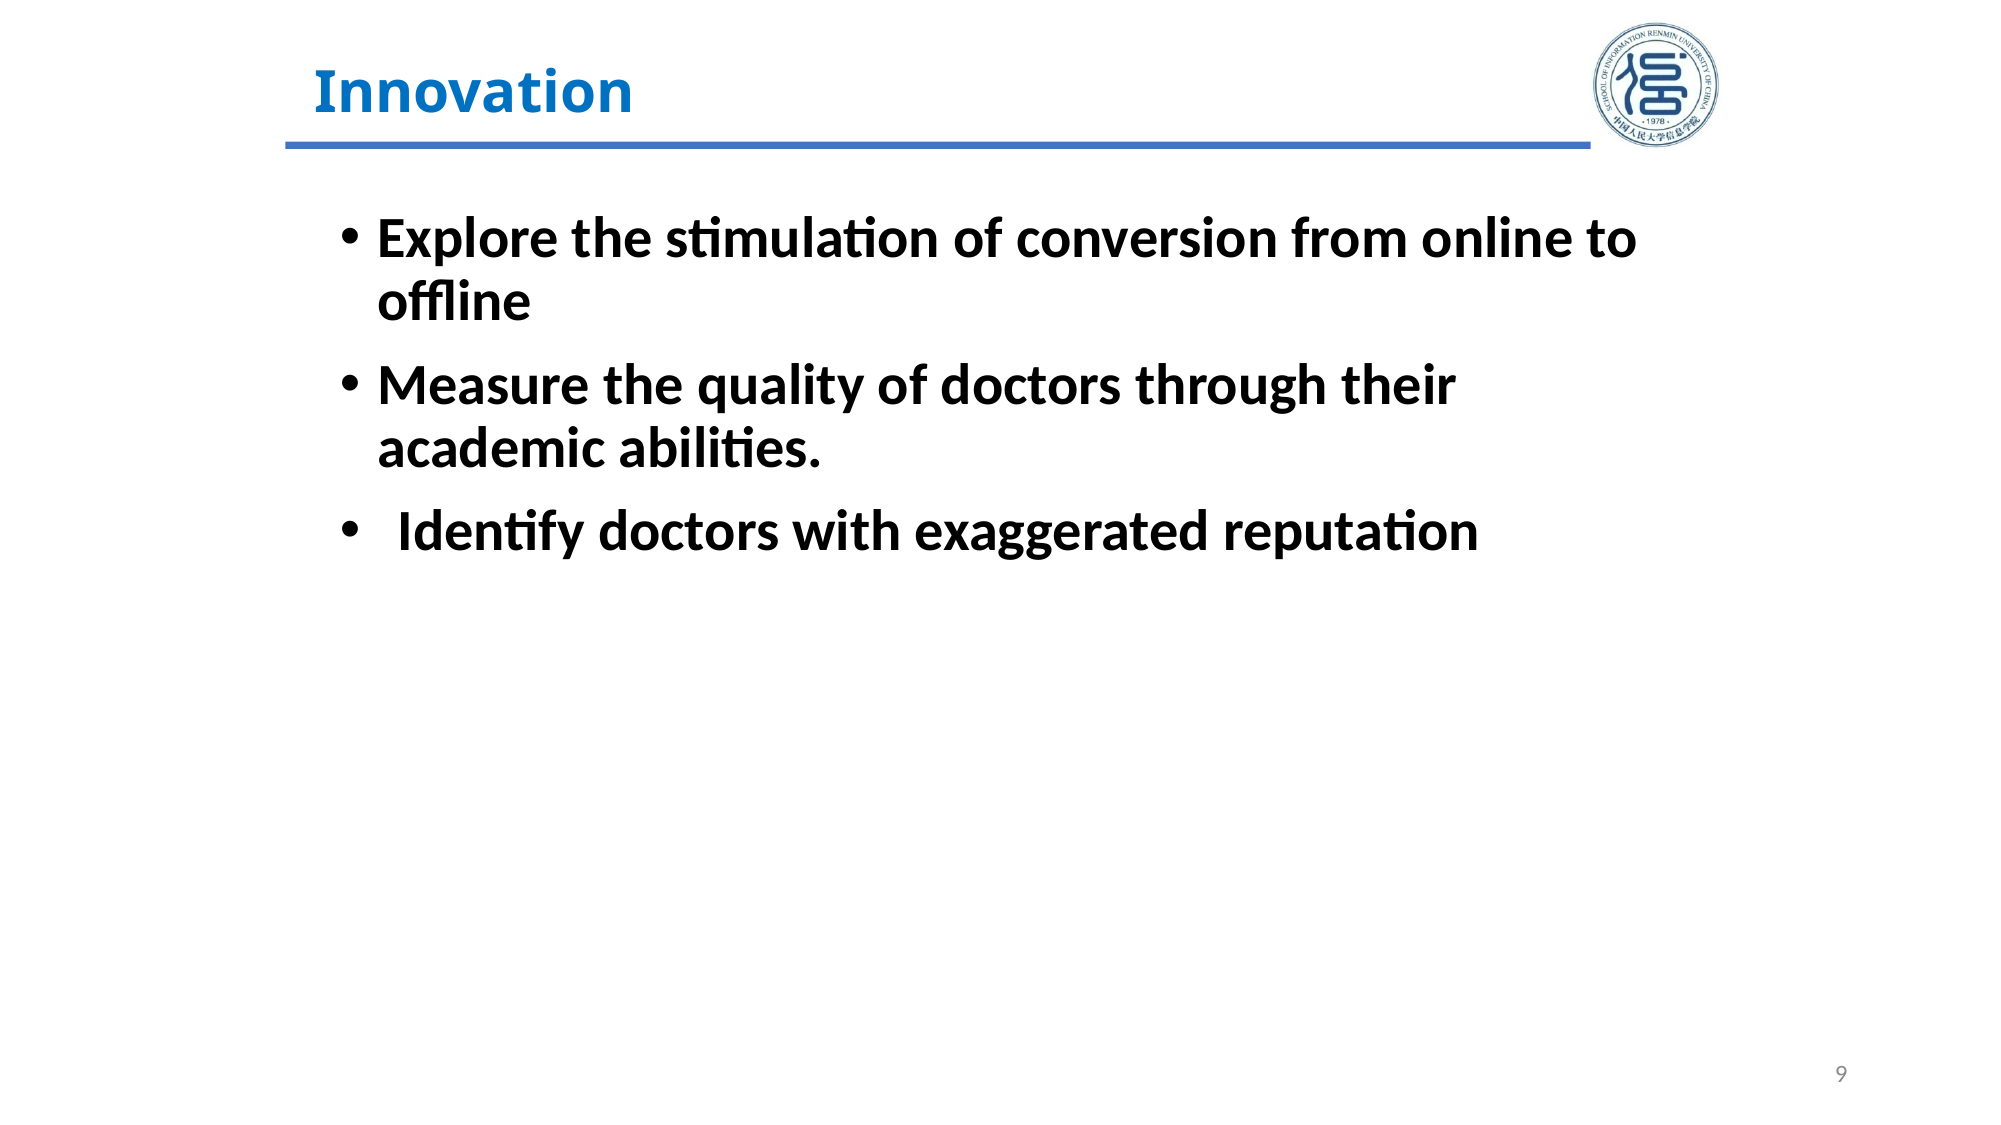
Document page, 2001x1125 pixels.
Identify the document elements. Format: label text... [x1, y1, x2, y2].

text_box [284, 141, 1590, 150]
picture [1590, 20, 1721, 150]
slide_number 9 [1412, 1042, 1863, 1103]
list Explore the stimulation of conversion from online to offline Measure the quality of doctors through their academic abilities. Identify doctors with exaggerated reputation [324, 200, 1675, 1010]
text_box Innovation [299, 42, 1590, 136]
